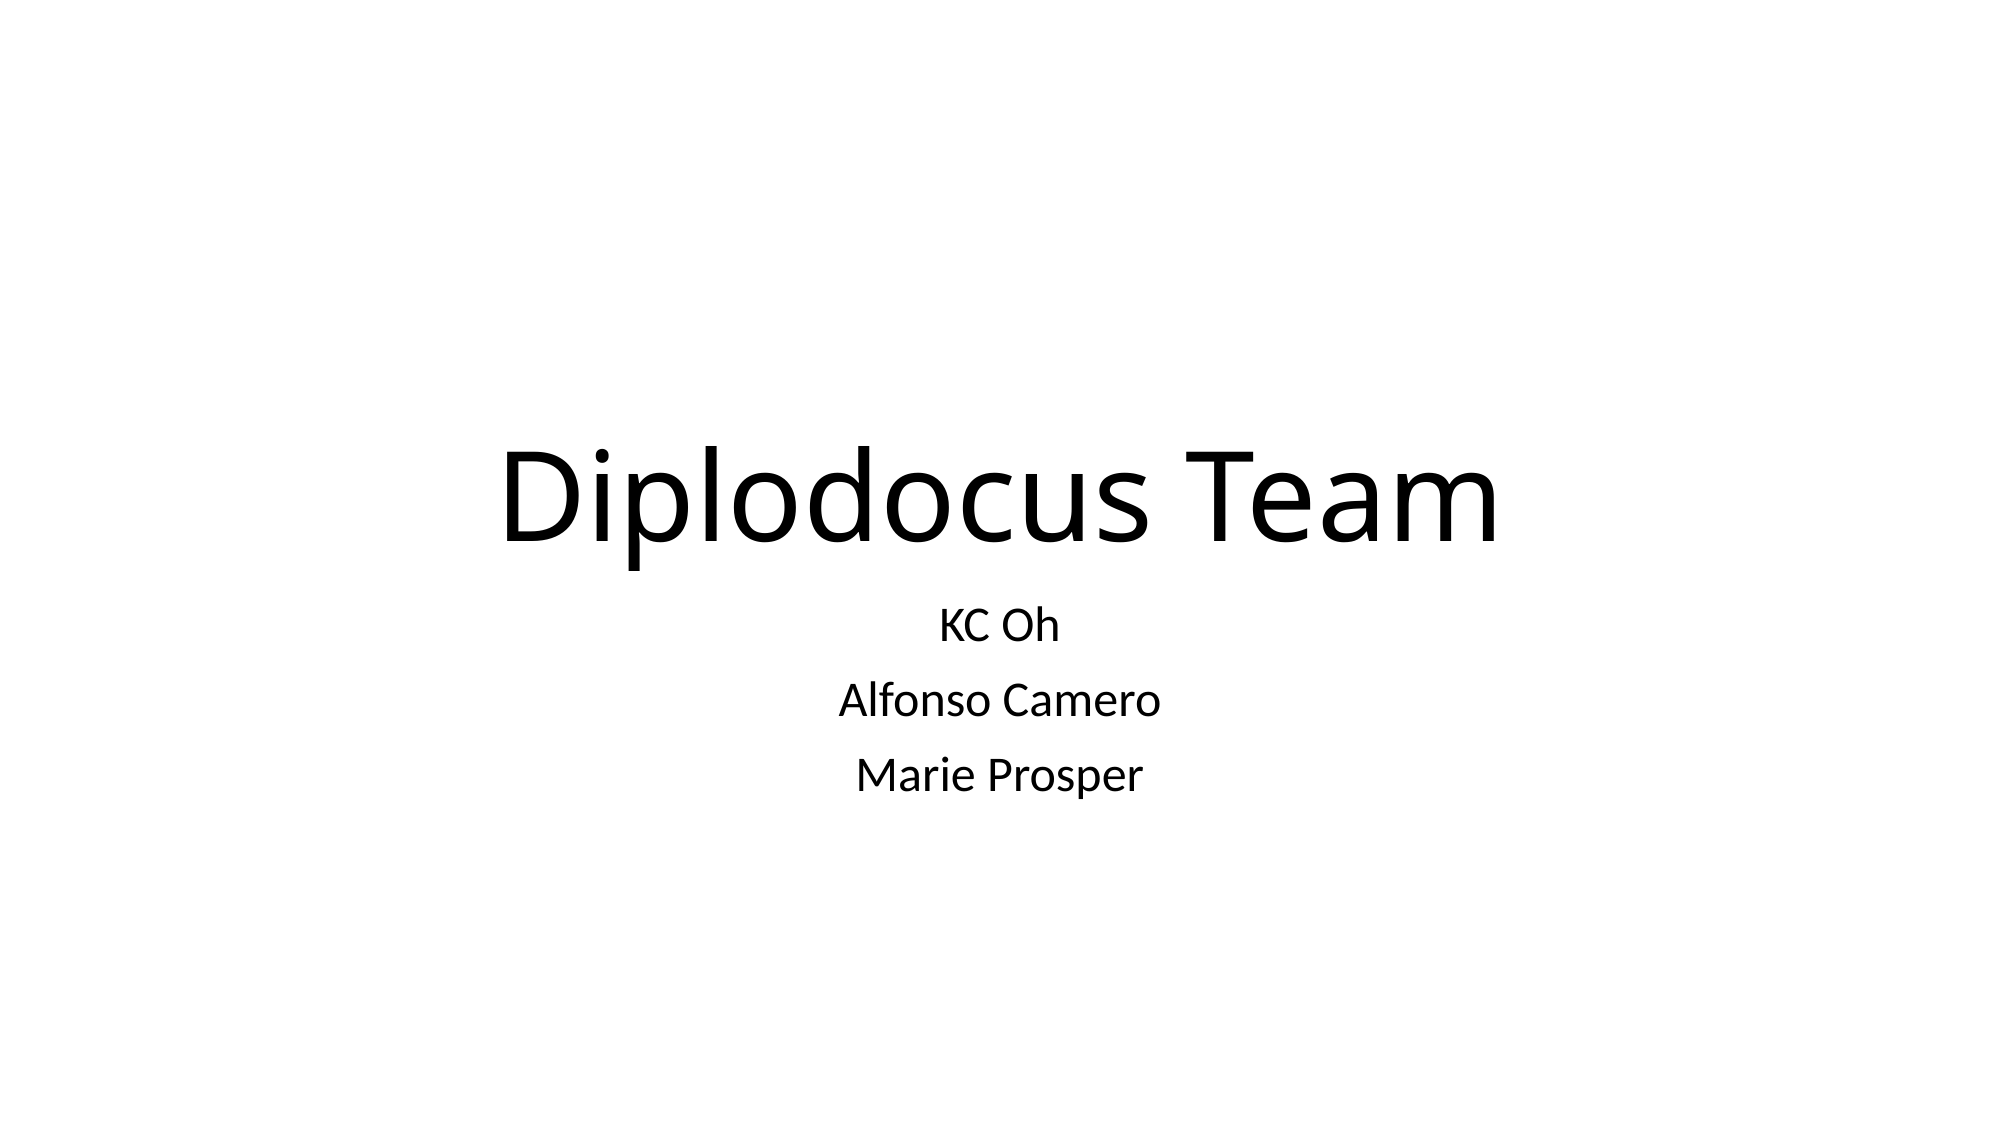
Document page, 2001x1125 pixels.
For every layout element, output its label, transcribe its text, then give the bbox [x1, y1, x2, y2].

subtitle KC Oh Alfonso Camero Marie Prosper [249, 590, 1750, 863]
title Diplodocus Team [249, 184, 1750, 576]
